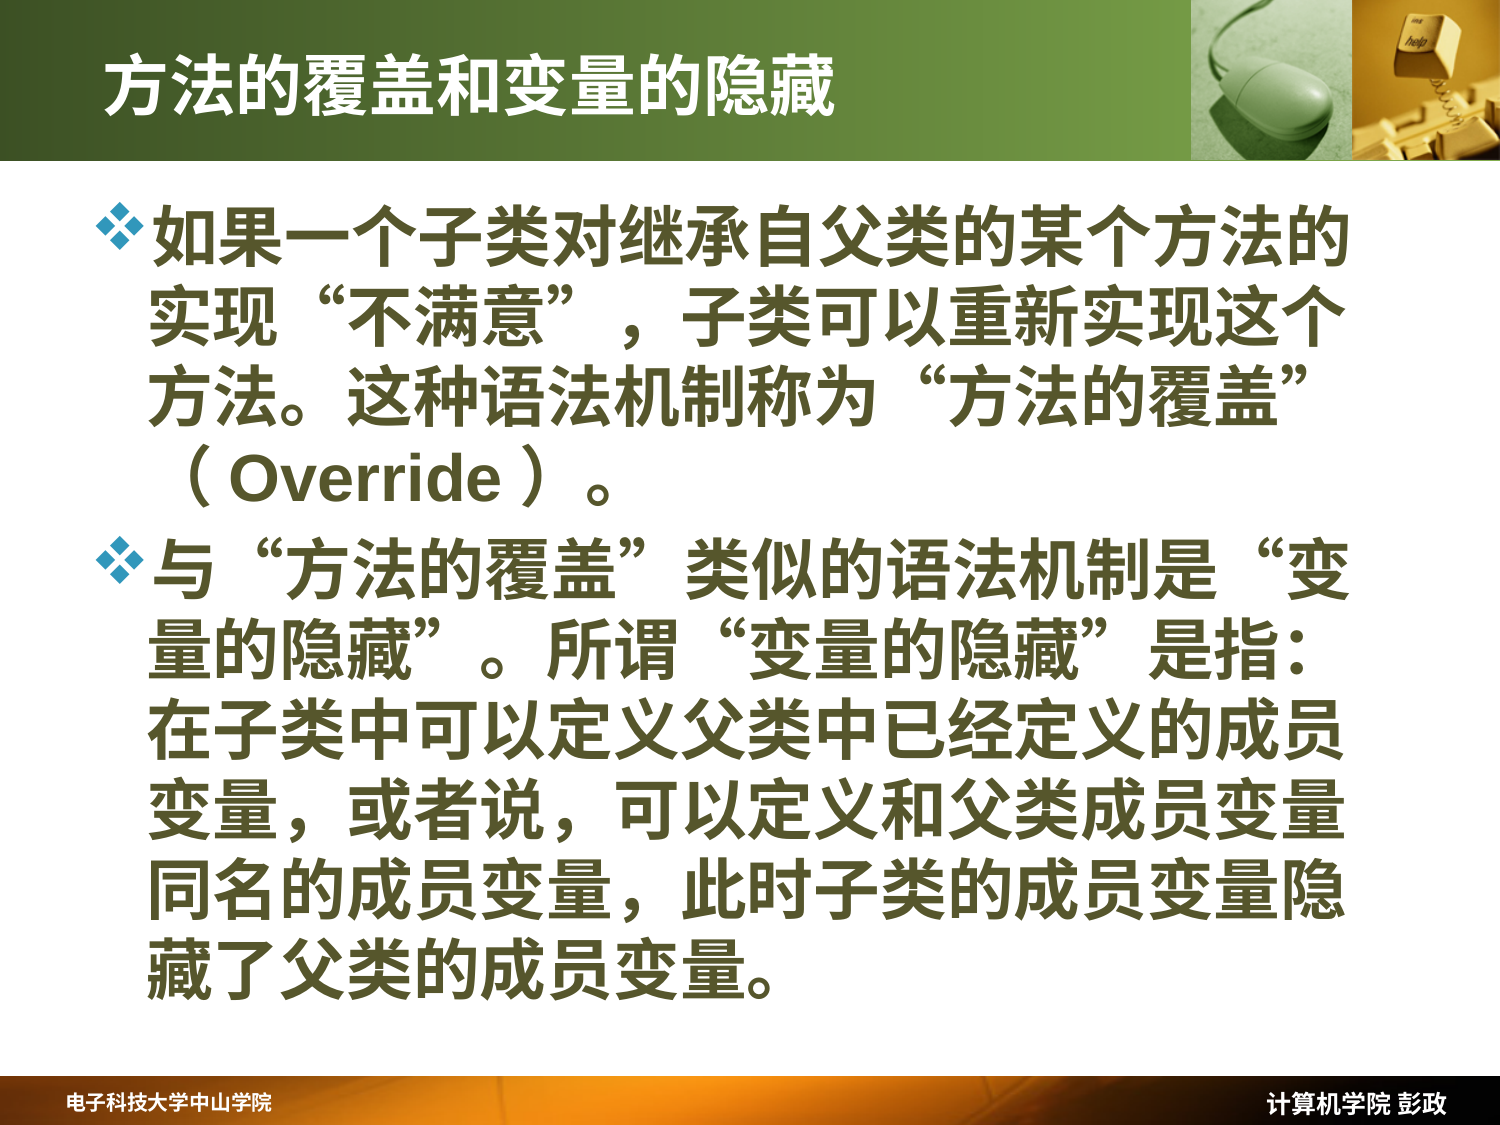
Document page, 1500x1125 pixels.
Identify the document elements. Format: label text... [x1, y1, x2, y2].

list 如果一个子类对继承自父类的某个方法的实现“不满意”，子类可以重新实现这个方法。这种语法机制称为“方法的覆盖”（Override）。 与“方法的覆盖”类似的语法机制是“变量的隐藏”。所谓“变量的隐藏”是指：在子类中可以定义父类中已经定义的成员变量，或者说，可以定义和父类成员变量同名的成员变量，此时子类的成员变量隐藏了父类的成员变量。 [75, 187, 1425, 1050]
footer 计算机学院 彭政 [1012, 1081, 1463, 1125]
picture [1191, 0, 1500, 160]
title 方法的覆盖和变量的隐藏 [87, 37, 1175, 130]
slide_number 电子科技大学中山学院 [50, 1082, 500, 1125]
picture [0, 1076, 1500, 1125]
